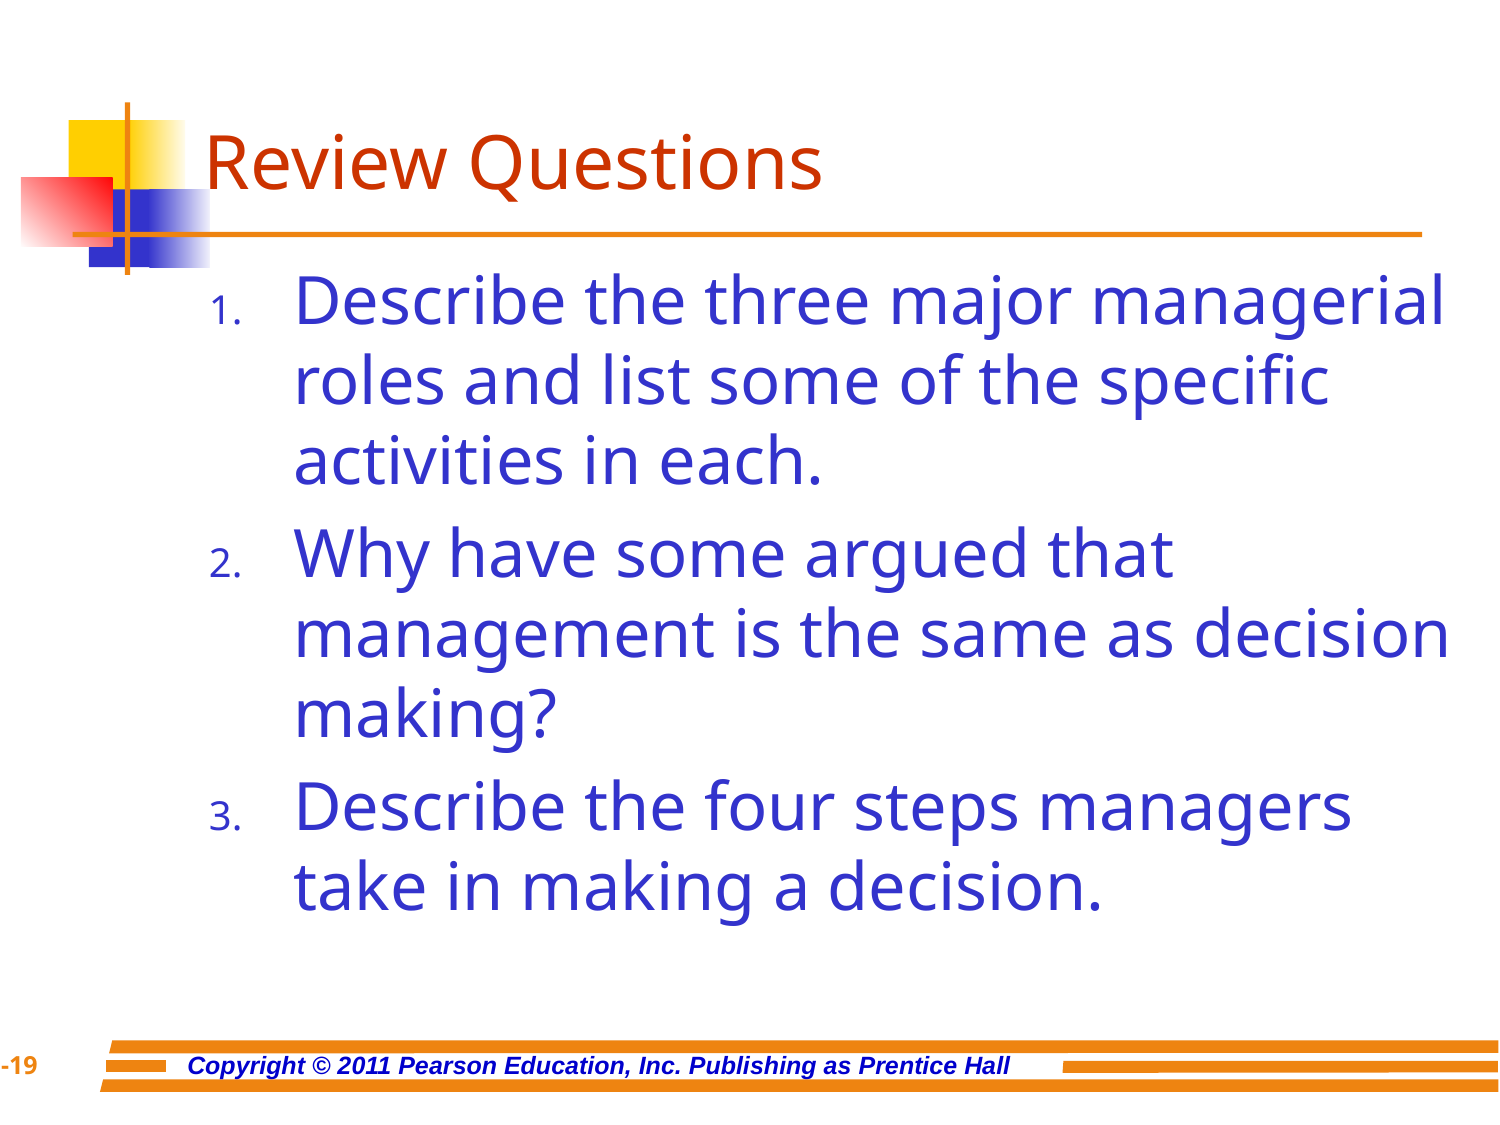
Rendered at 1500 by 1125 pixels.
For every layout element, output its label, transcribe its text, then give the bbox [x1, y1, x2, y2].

list Describe the three major managerial roles and list some of the specific activities in each. Why have some argued that management is the same as decision making? Describe the four steps managers take in making a decision. [193, 249, 1470, 1038]
title Review Questions [188, 40, 1468, 213]
